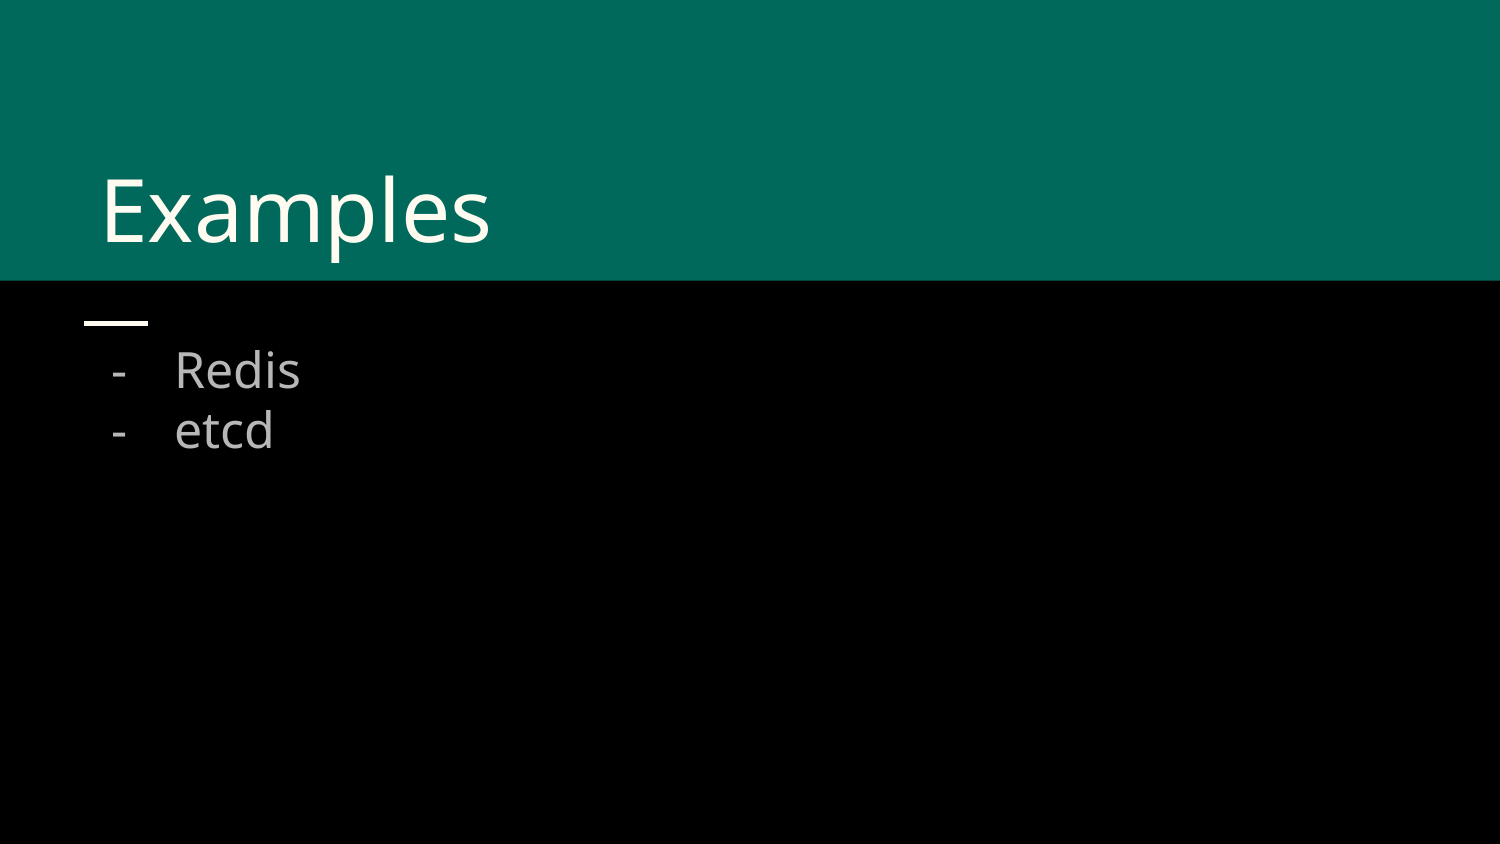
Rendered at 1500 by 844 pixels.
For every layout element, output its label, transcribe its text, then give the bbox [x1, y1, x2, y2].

subtitle Redis etcd [84, 323, 1416, 765]
title Examples [84, 25, 1416, 275]
